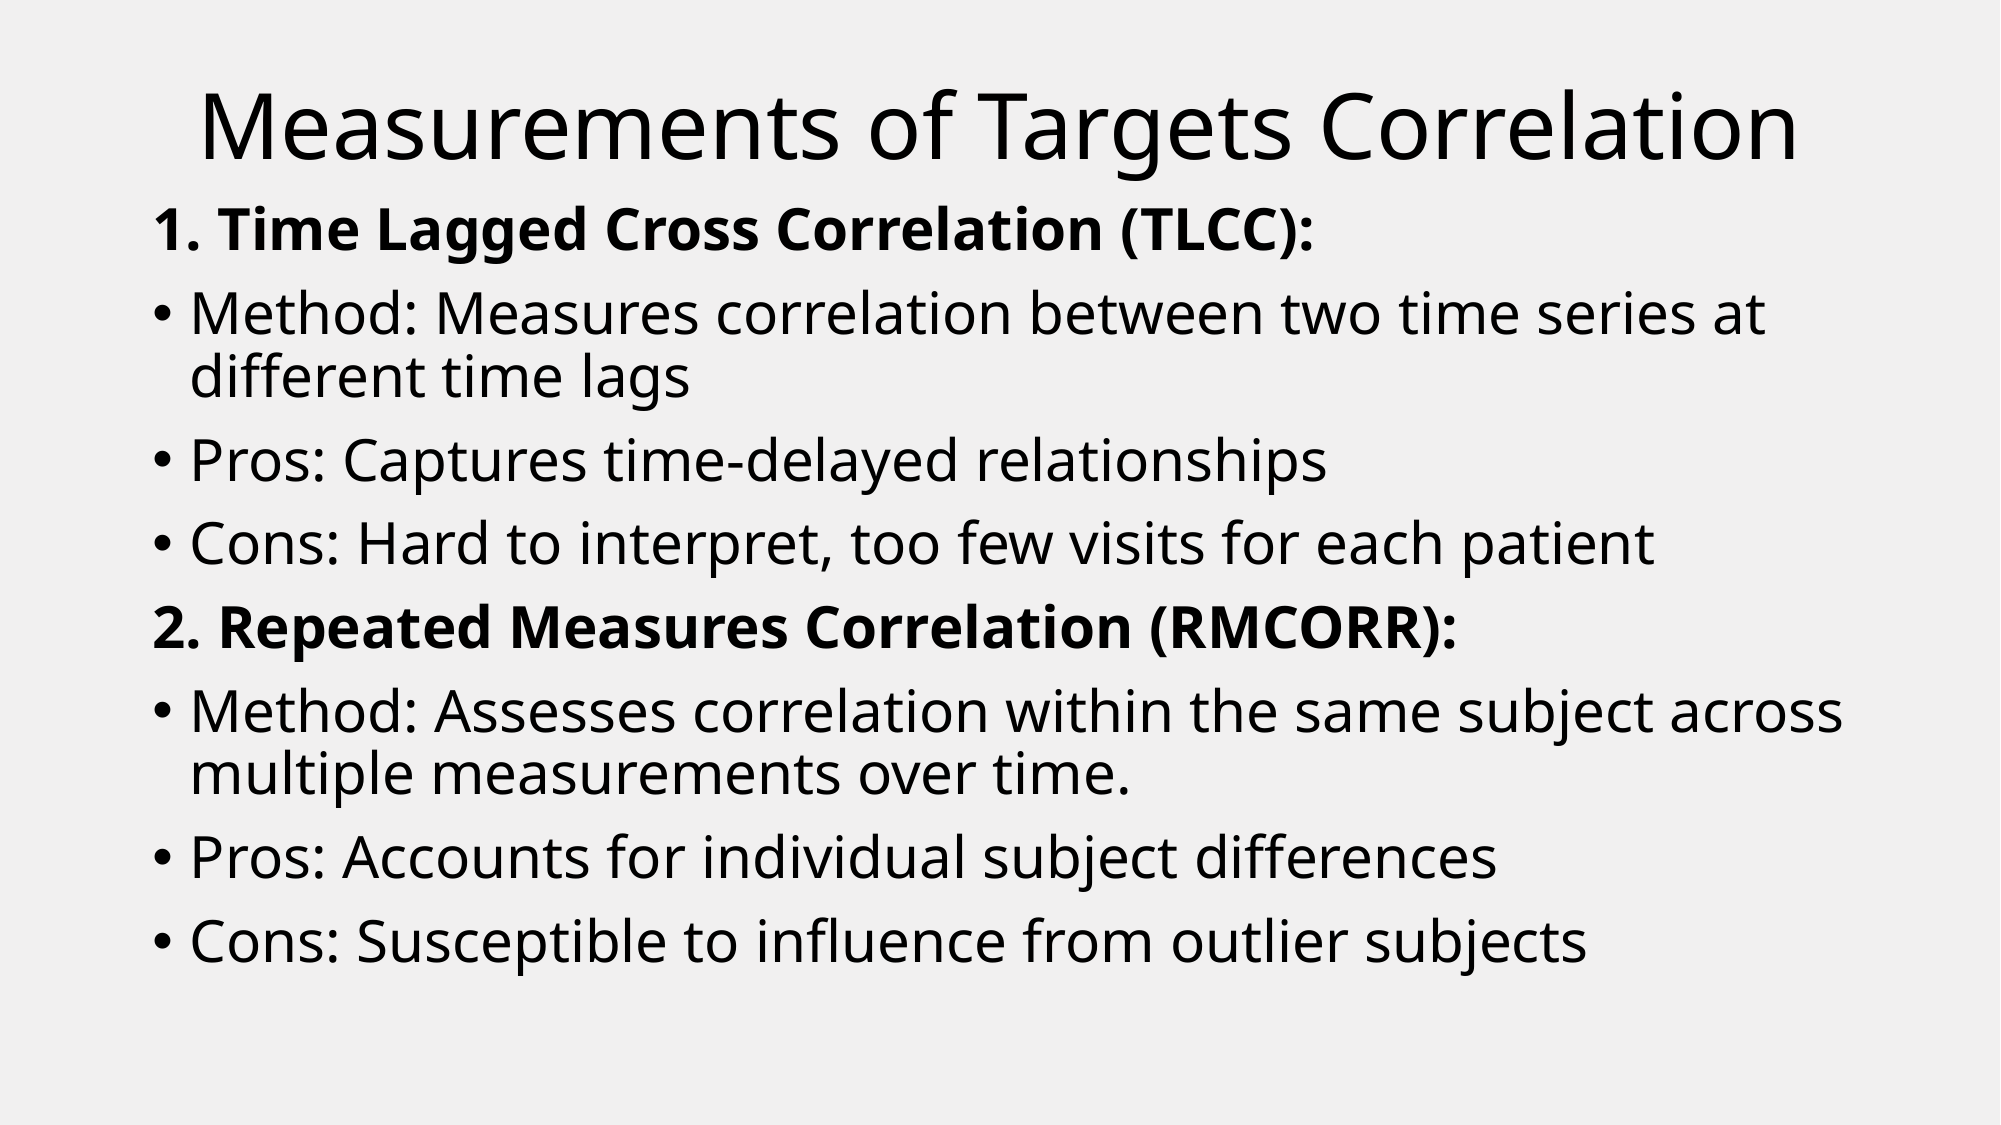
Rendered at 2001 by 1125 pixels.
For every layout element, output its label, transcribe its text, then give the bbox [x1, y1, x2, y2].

title Measurements of Targets Correlation [137, 21, 1863, 192]
list 1. Time Lagged Cross Correlation (TLCC): Method: Measures correlation between two time series at different time lags Pros: Captures time-delayed relationships Cons: Hard to interpret, too few visits for each patient 2. Repeated Measures Correlation (RMCORR): Method: Assesses correlation within the same subject across multiple measurements over time. Pros: Accounts for individual subject differences Cons: Susceptible to influence from outlier subjects [137, 192, 1863, 1094]
